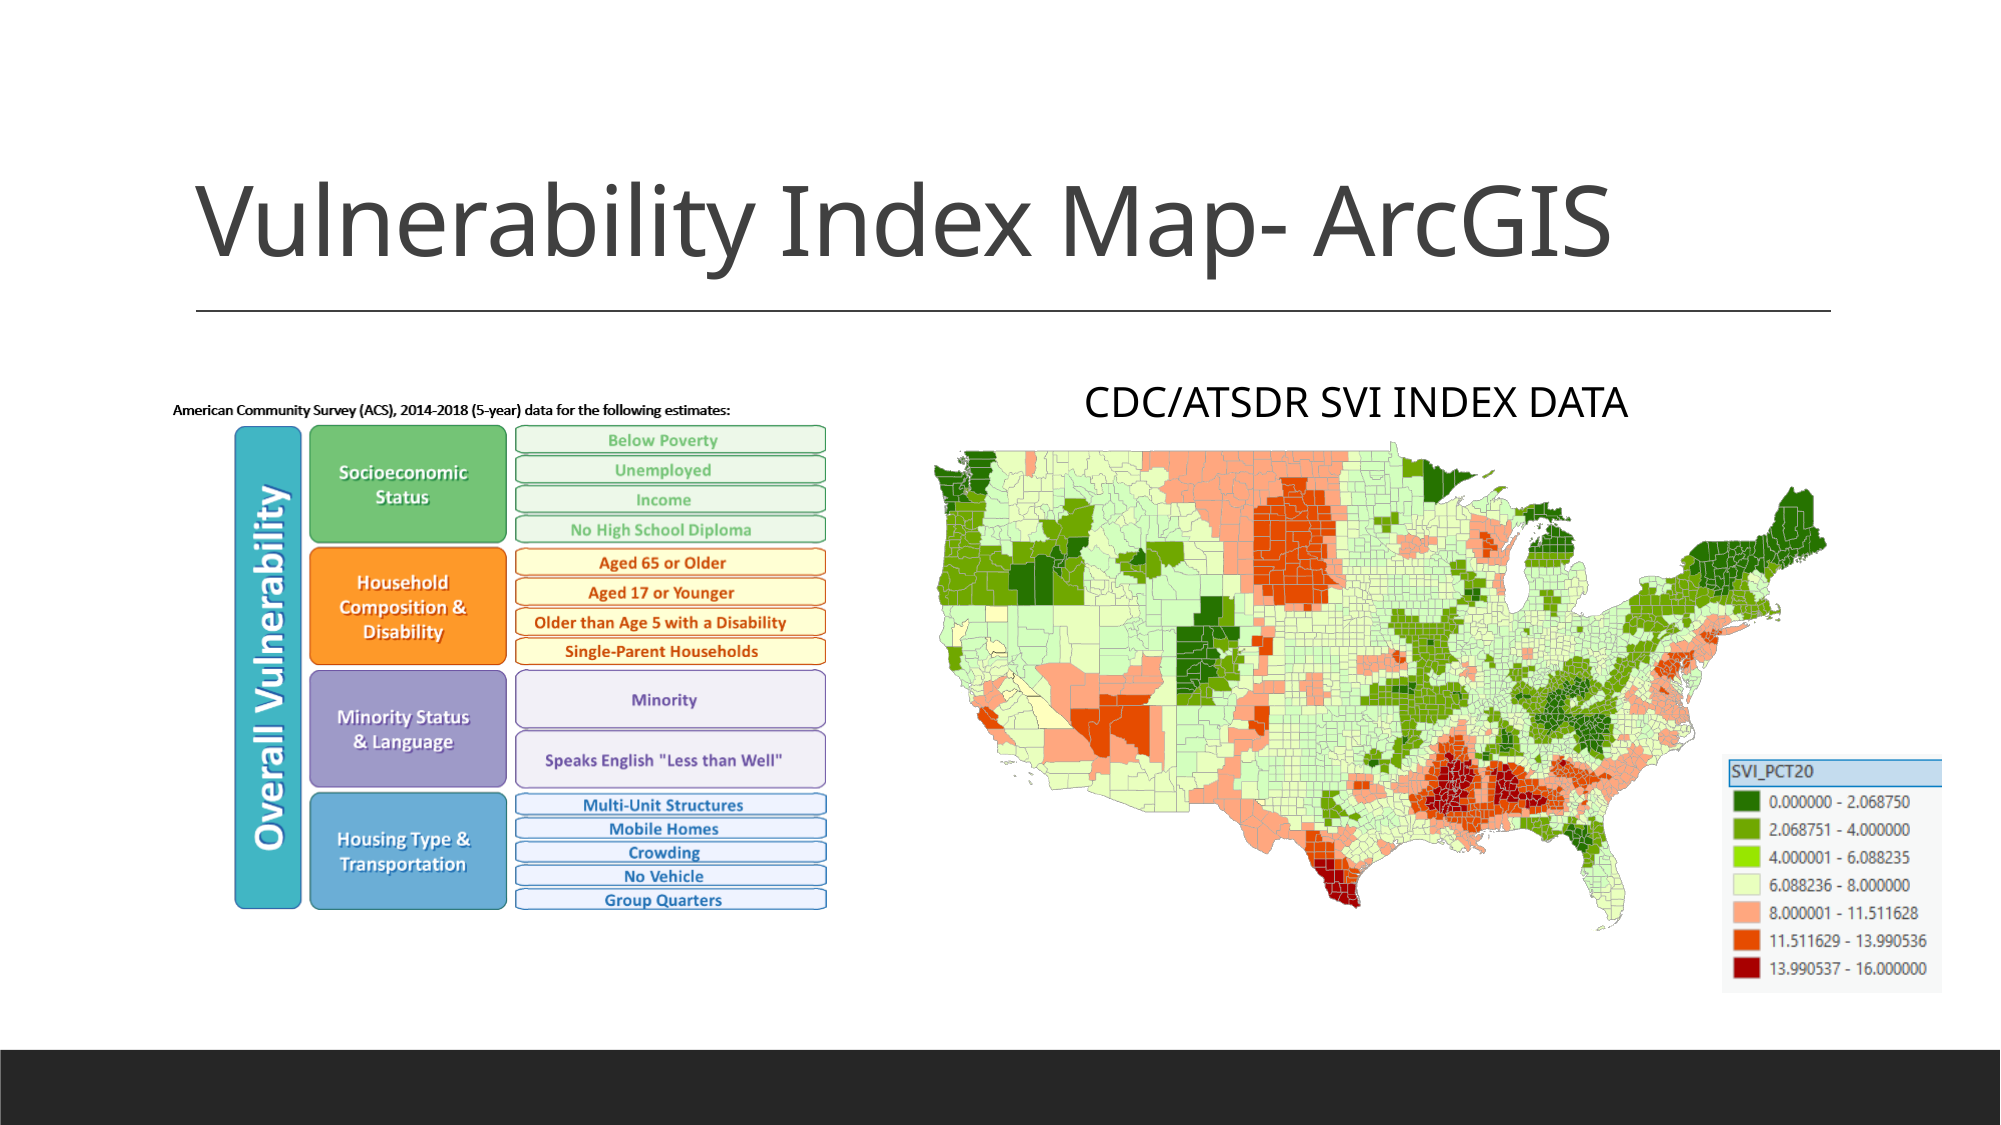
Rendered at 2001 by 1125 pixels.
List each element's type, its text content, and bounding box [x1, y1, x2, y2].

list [163, 397, 859, 927]
title Vulnerability Index Map- ArcGIS [180, 47, 1830, 285]
picture [1722, 754, 1942, 994]
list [927, 435, 1831, 935]
list CDC/ATSDR SVI Index data [1068, 337, 1830, 432]
